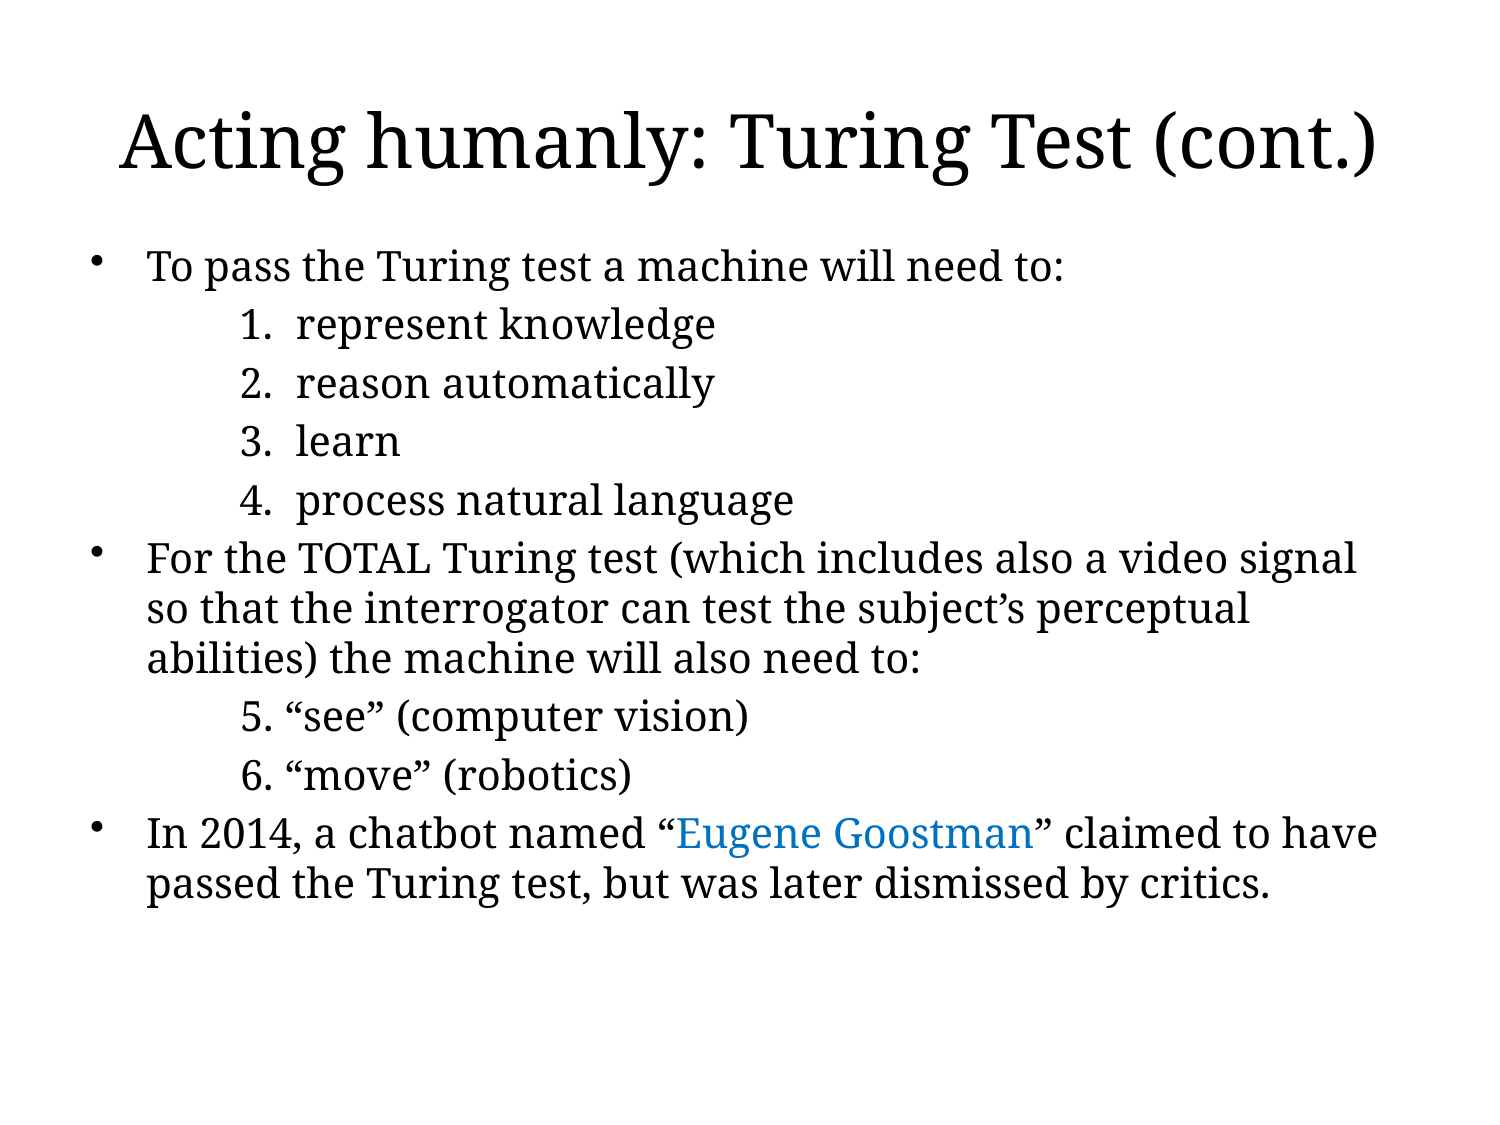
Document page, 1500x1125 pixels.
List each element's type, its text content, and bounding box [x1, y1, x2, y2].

list To pass the Turing test a machine will need to: represent knowledge reason automatically learn process natural language For the TOTAL Turing test (which includes also a video signal so that the interrogator can test the subject’s perceptual abilities) the machine will also need to: 5. “see” (computer vision) 6. “move” (robotics) In 2014, a chatbot named “Eugene Goostman” claimed to have passed the Turing test, but was later dismissed by critics. [75, 233, 1425, 975]
title Acting humanly: Turing Test (cont.) [75, 45, 1425, 233]
